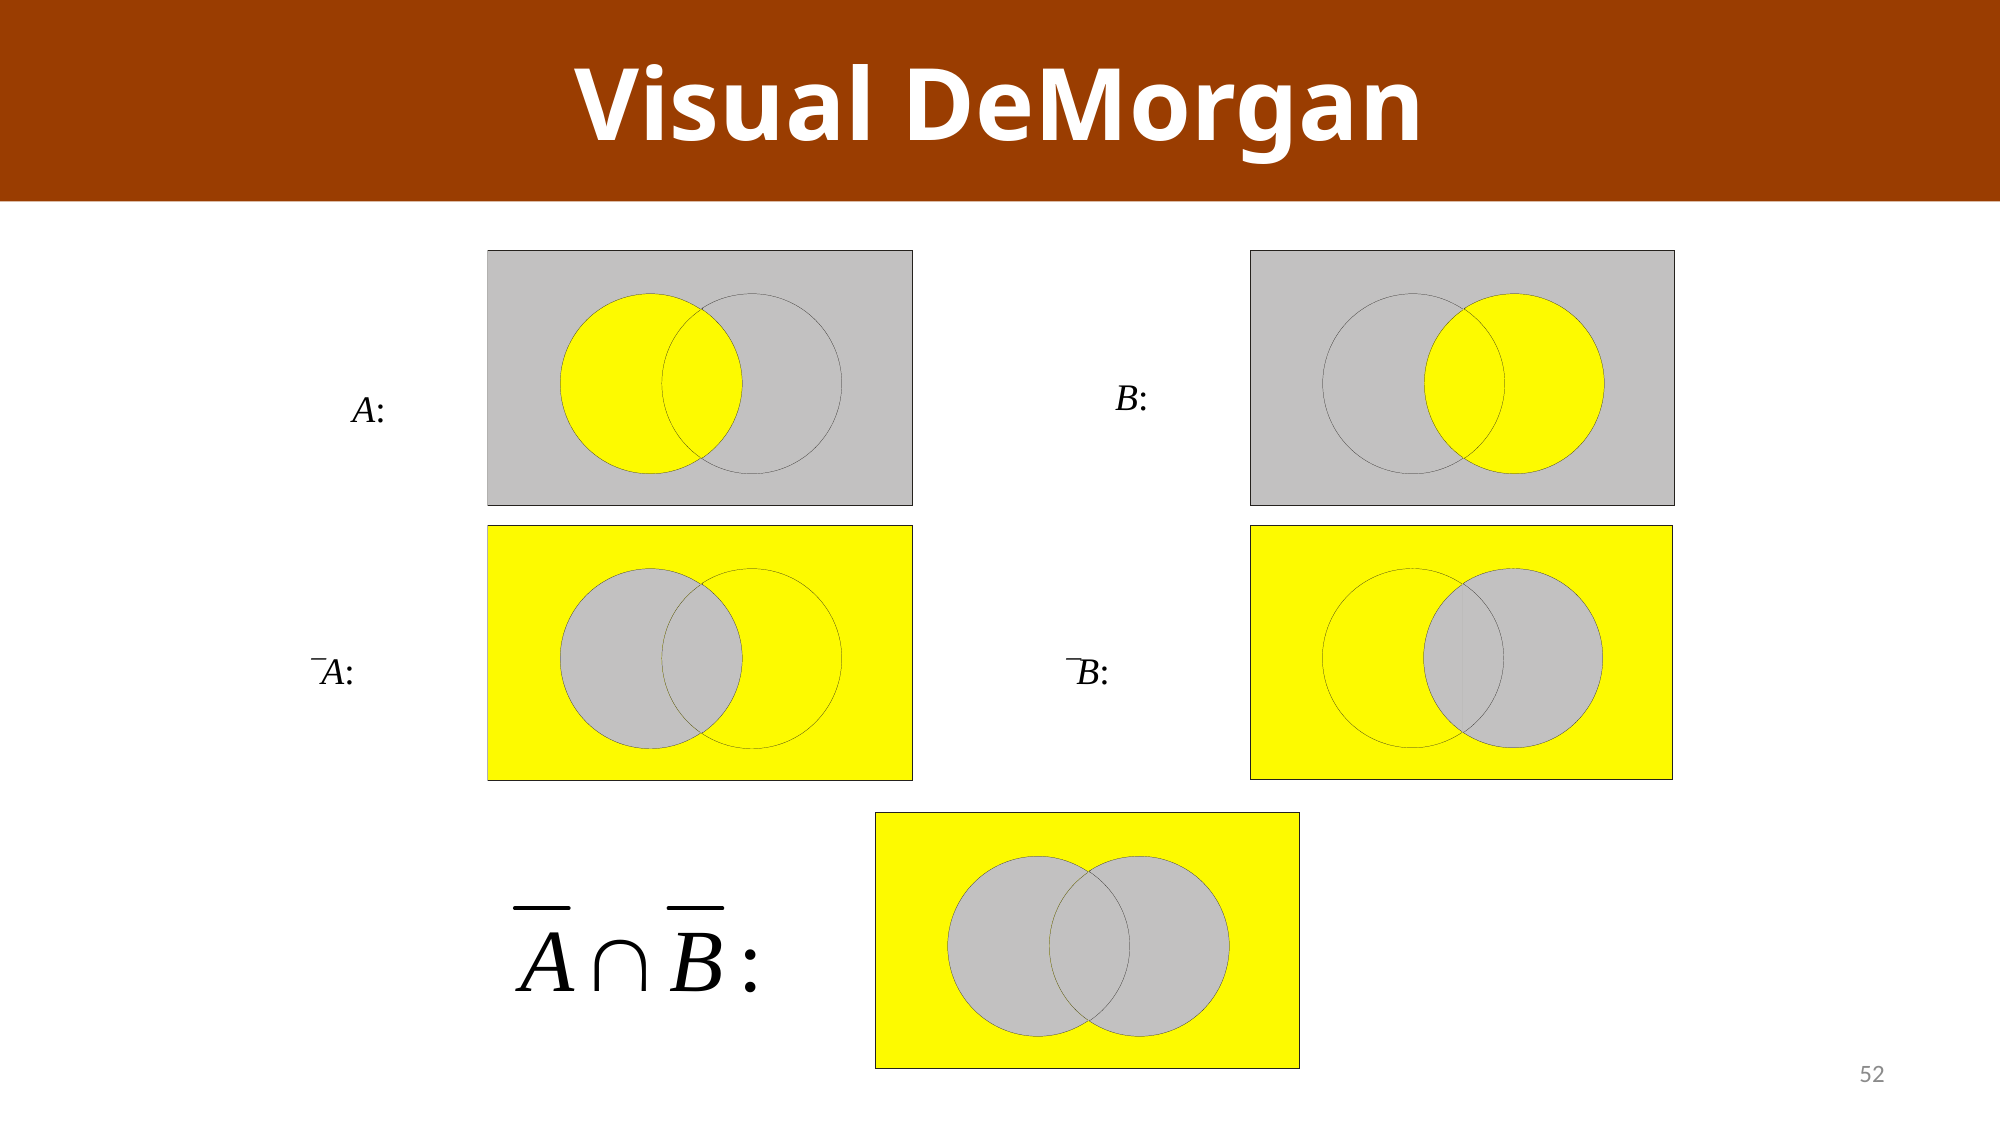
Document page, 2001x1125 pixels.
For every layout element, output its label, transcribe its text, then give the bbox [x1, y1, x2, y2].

picture [487, 249, 1701, 1102]
text_box Visual DeMorgan [0, 0, 2000, 202]
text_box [499, 887, 774, 1014]
text_box B: [1042, 640, 1125, 700]
text_box A: [287, 640, 370, 700]
text_box B: [1100, 365, 1164, 425]
text_box A: [337, 377, 401, 438]
slide_number 52 [1433, 1042, 1900, 1103]
